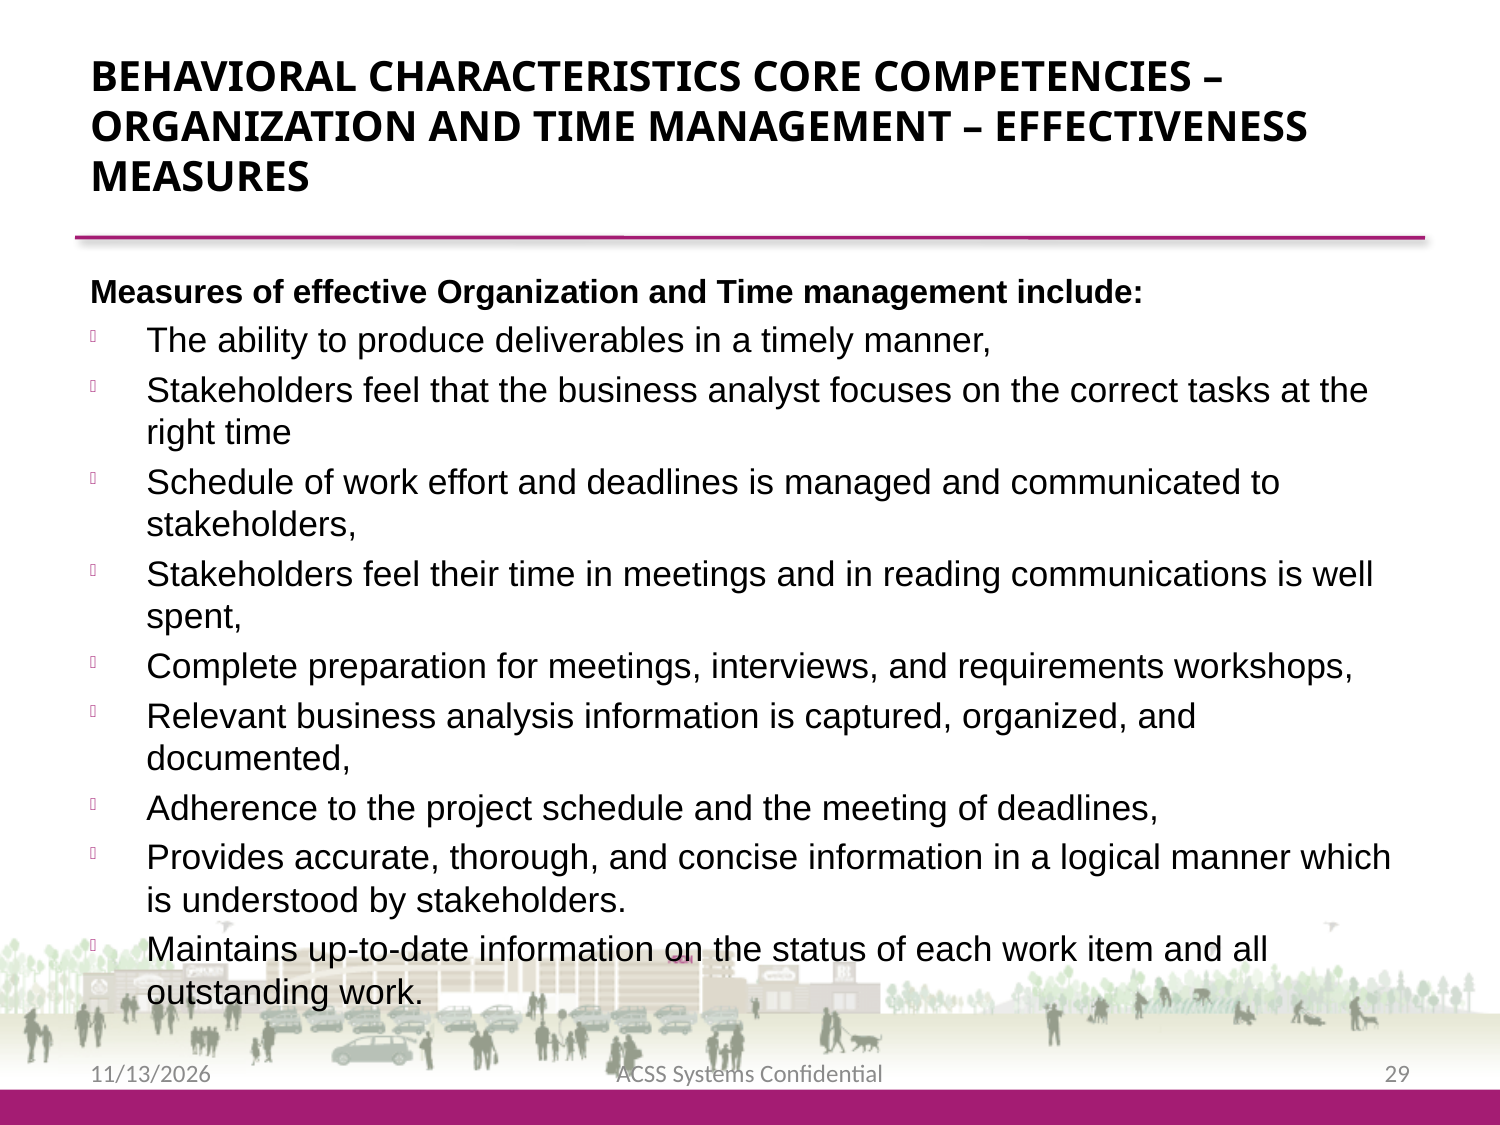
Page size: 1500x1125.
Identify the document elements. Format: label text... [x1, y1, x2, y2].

slide_number 29 [1074, 1042, 1425, 1103]
text_box Behavioral characteristics Core Competencies – Organization and Time Management – Effectiveness measures [75, 30, 1463, 219]
picture [0, 874, 1500, 1089]
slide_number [75, 1042, 425, 1103]
list Measures of effective Organization and Time management include: The ability to produce deliverables in a timely manner, Stakeholders feel that the business analyst focuses on the correct tasks at the right time Schedule of work effort and deadlines is managed and communicated to stakeholders, Stakeholders feel their time in meetings and in reading communications is well spent, Complete preparation for meetings, interviews, and requirements workshops, Relevant business analysis information is captured, organized, and documented, Adherence to the project schedule and the meeting of deadlines, Provides accurate, thorough, and concise information in a logical manner which is understood by stakeholders. Maintains up-to-date information on the status of each work item and all outstanding work. [75, 262, 1425, 1005]
footer ACSS Systems Confidential [512, 1042, 988, 1103]
